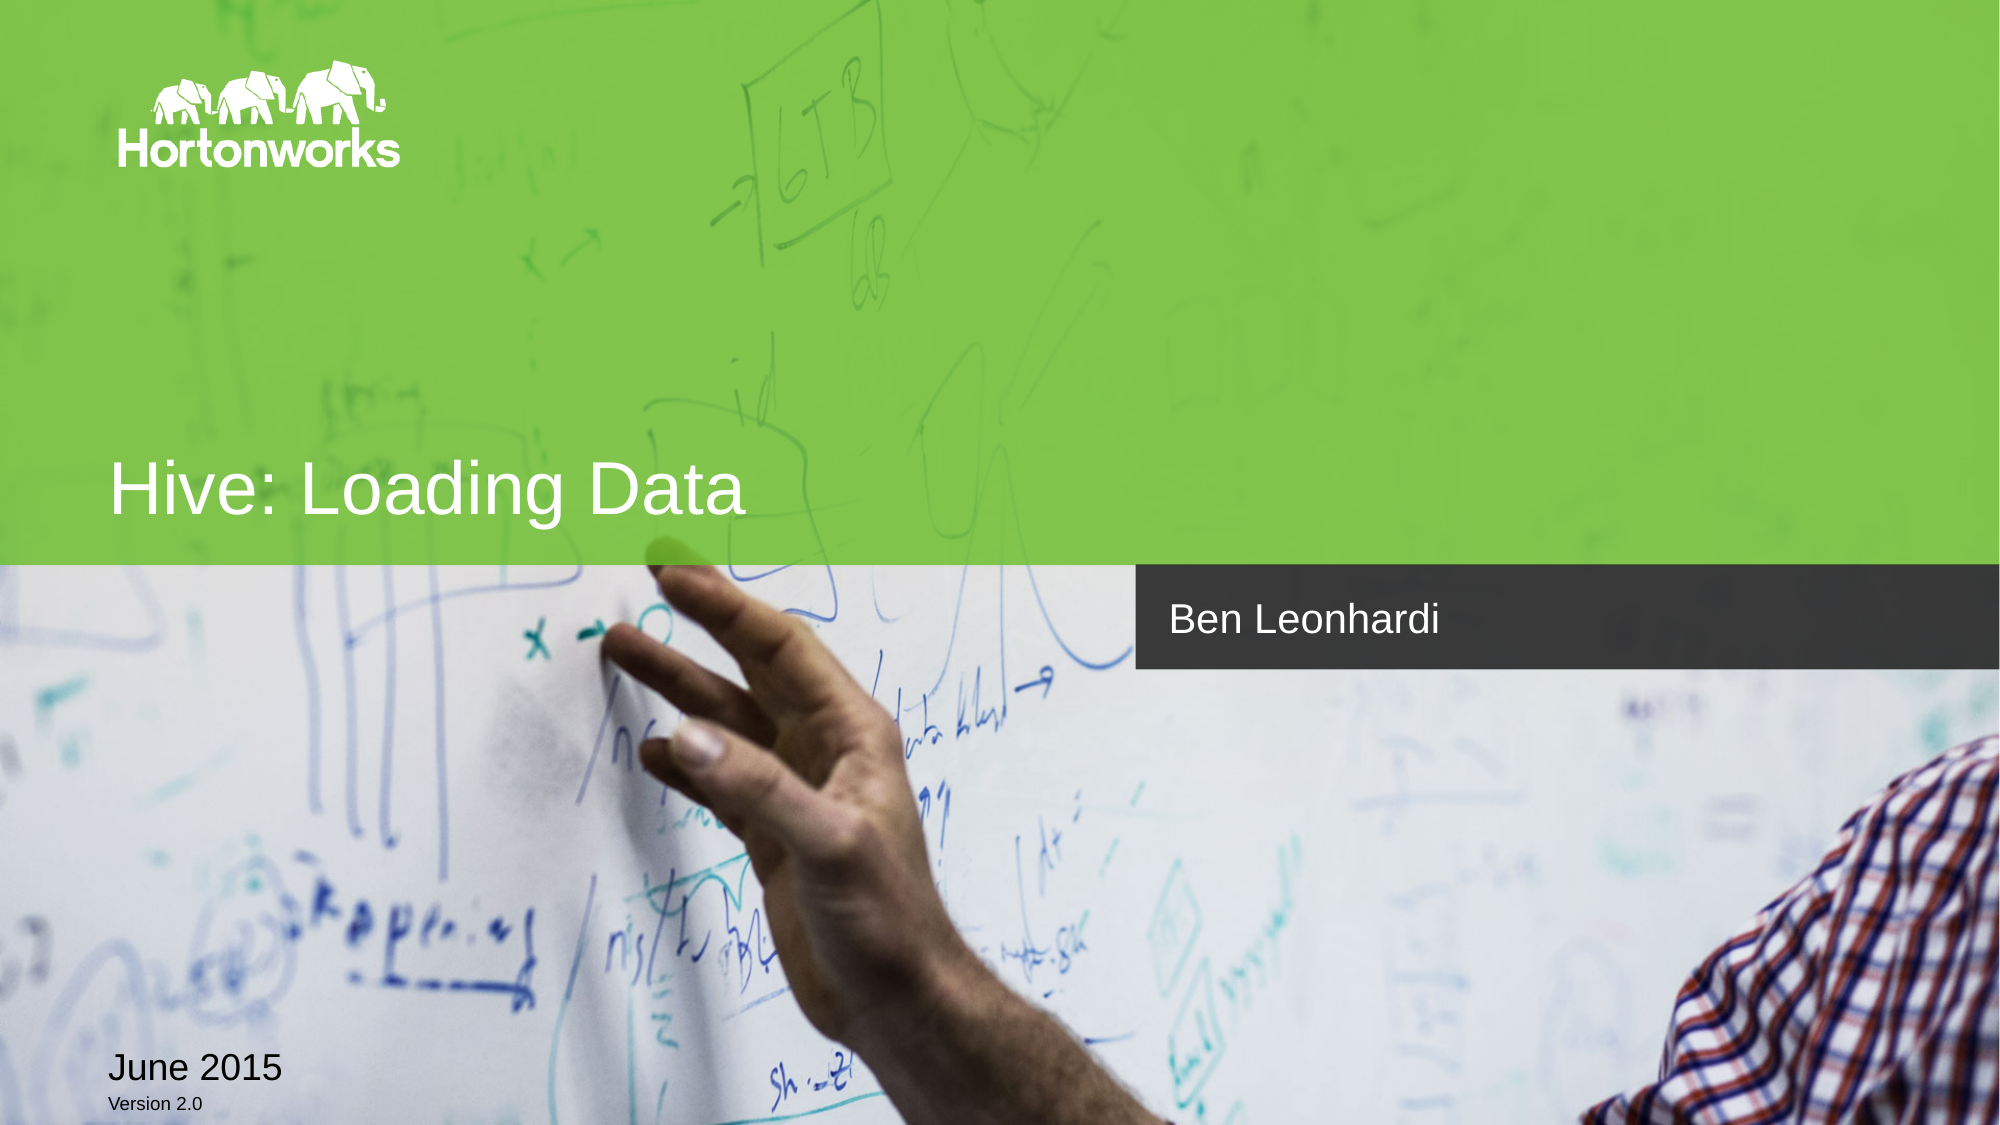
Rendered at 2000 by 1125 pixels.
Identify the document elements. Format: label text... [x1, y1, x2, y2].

subtitle Ben Leonhardi [1135, 564, 2000, 670]
list June 2015 Version 2.0 [93, 1035, 835, 1113]
title Hive: Loading Data [93, 298, 1937, 537]
picture [0, 566, 2000, 1125]
picture [118, 58, 400, 168]
